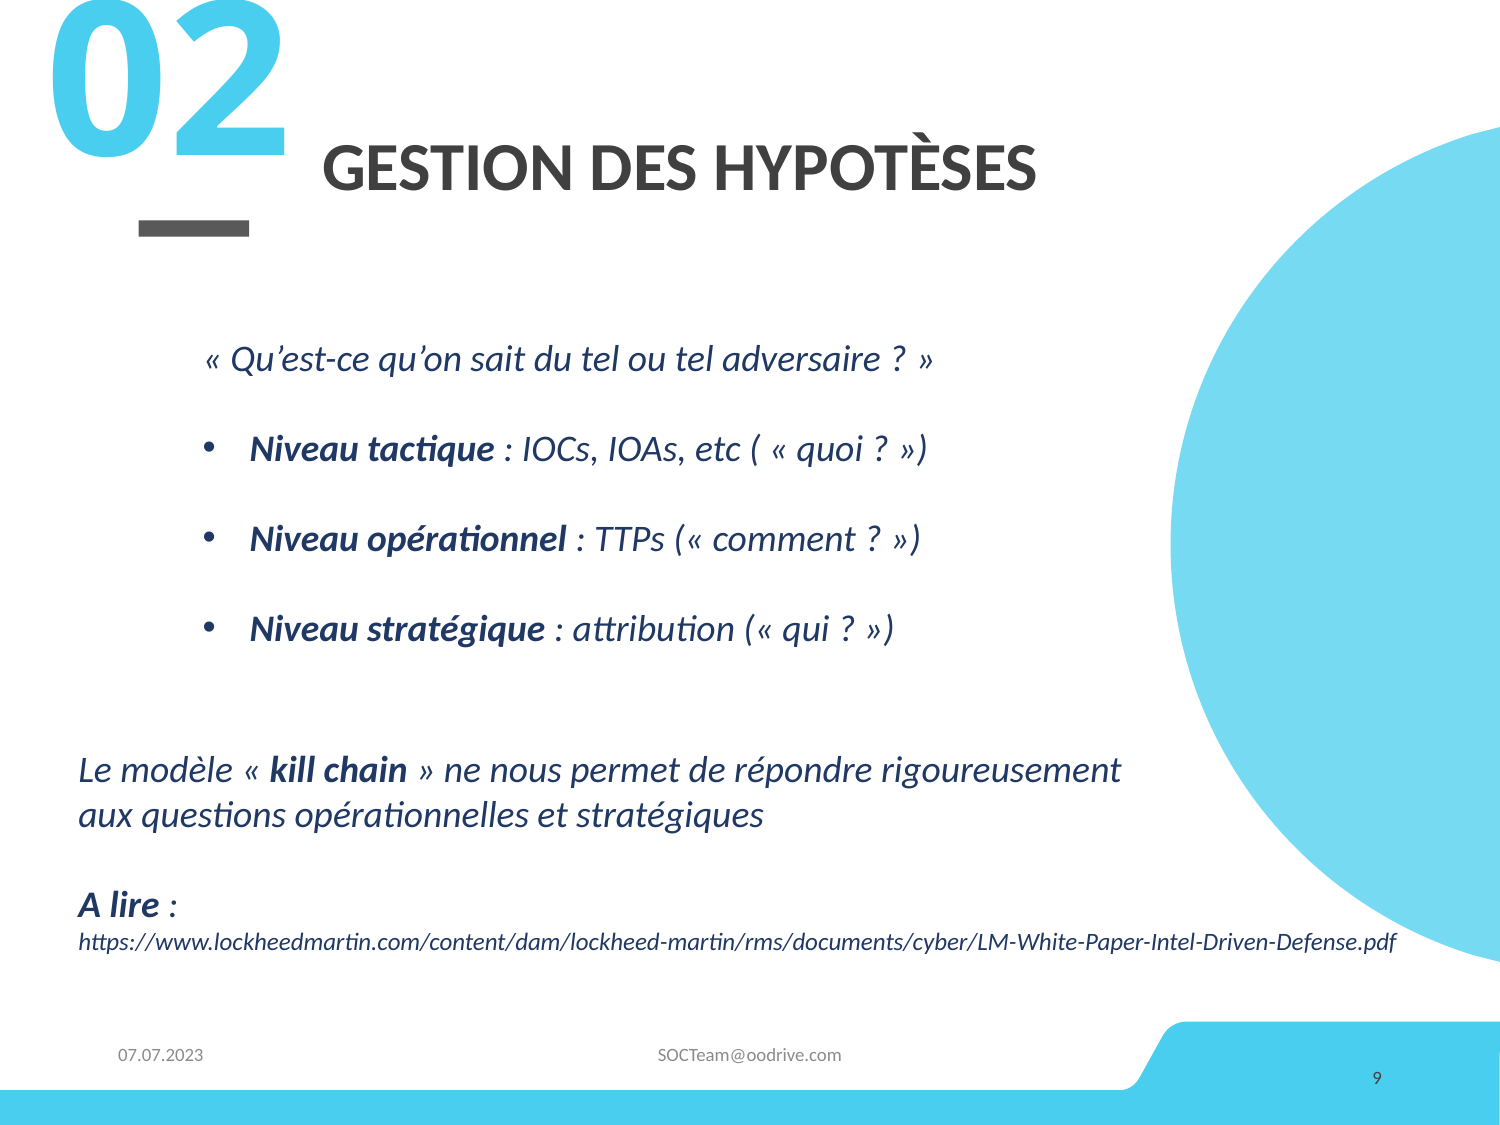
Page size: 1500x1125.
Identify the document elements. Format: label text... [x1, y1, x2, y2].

footer SOCTeam@oodrive.com [496, 1023, 1004, 1084]
title Gestion des hypotèses [307, 59, 1223, 278]
text_box Le modèle « kill chain » ne nous permet de répondre rigoureusement aux questions opérationnelles et stratégiques A lire : https://www.lockheedmartin.com/content/dam/lockheed-martin/rms/documents/cyber/LM-White-Paper-Intel-Driven-Defense.pdf [63, 737, 1415, 963]
list 02 [0, 0, 307, 213]
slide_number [103, 1023, 441, 1084]
slide_number 9 [1059, 1047, 1397, 1108]
text_box [1169, 125, 1500, 964]
text_box « Qu’est-ce qu’on sait du tel ou tel adversaire ? » Niveau tactique : IOCs, IOAs, etc ( « quoi ? ») Niveau opérationnel : TTPs (« comment ? ») Niveau stratégique : attribution (« qui ? ») [187, 326, 951, 656]
